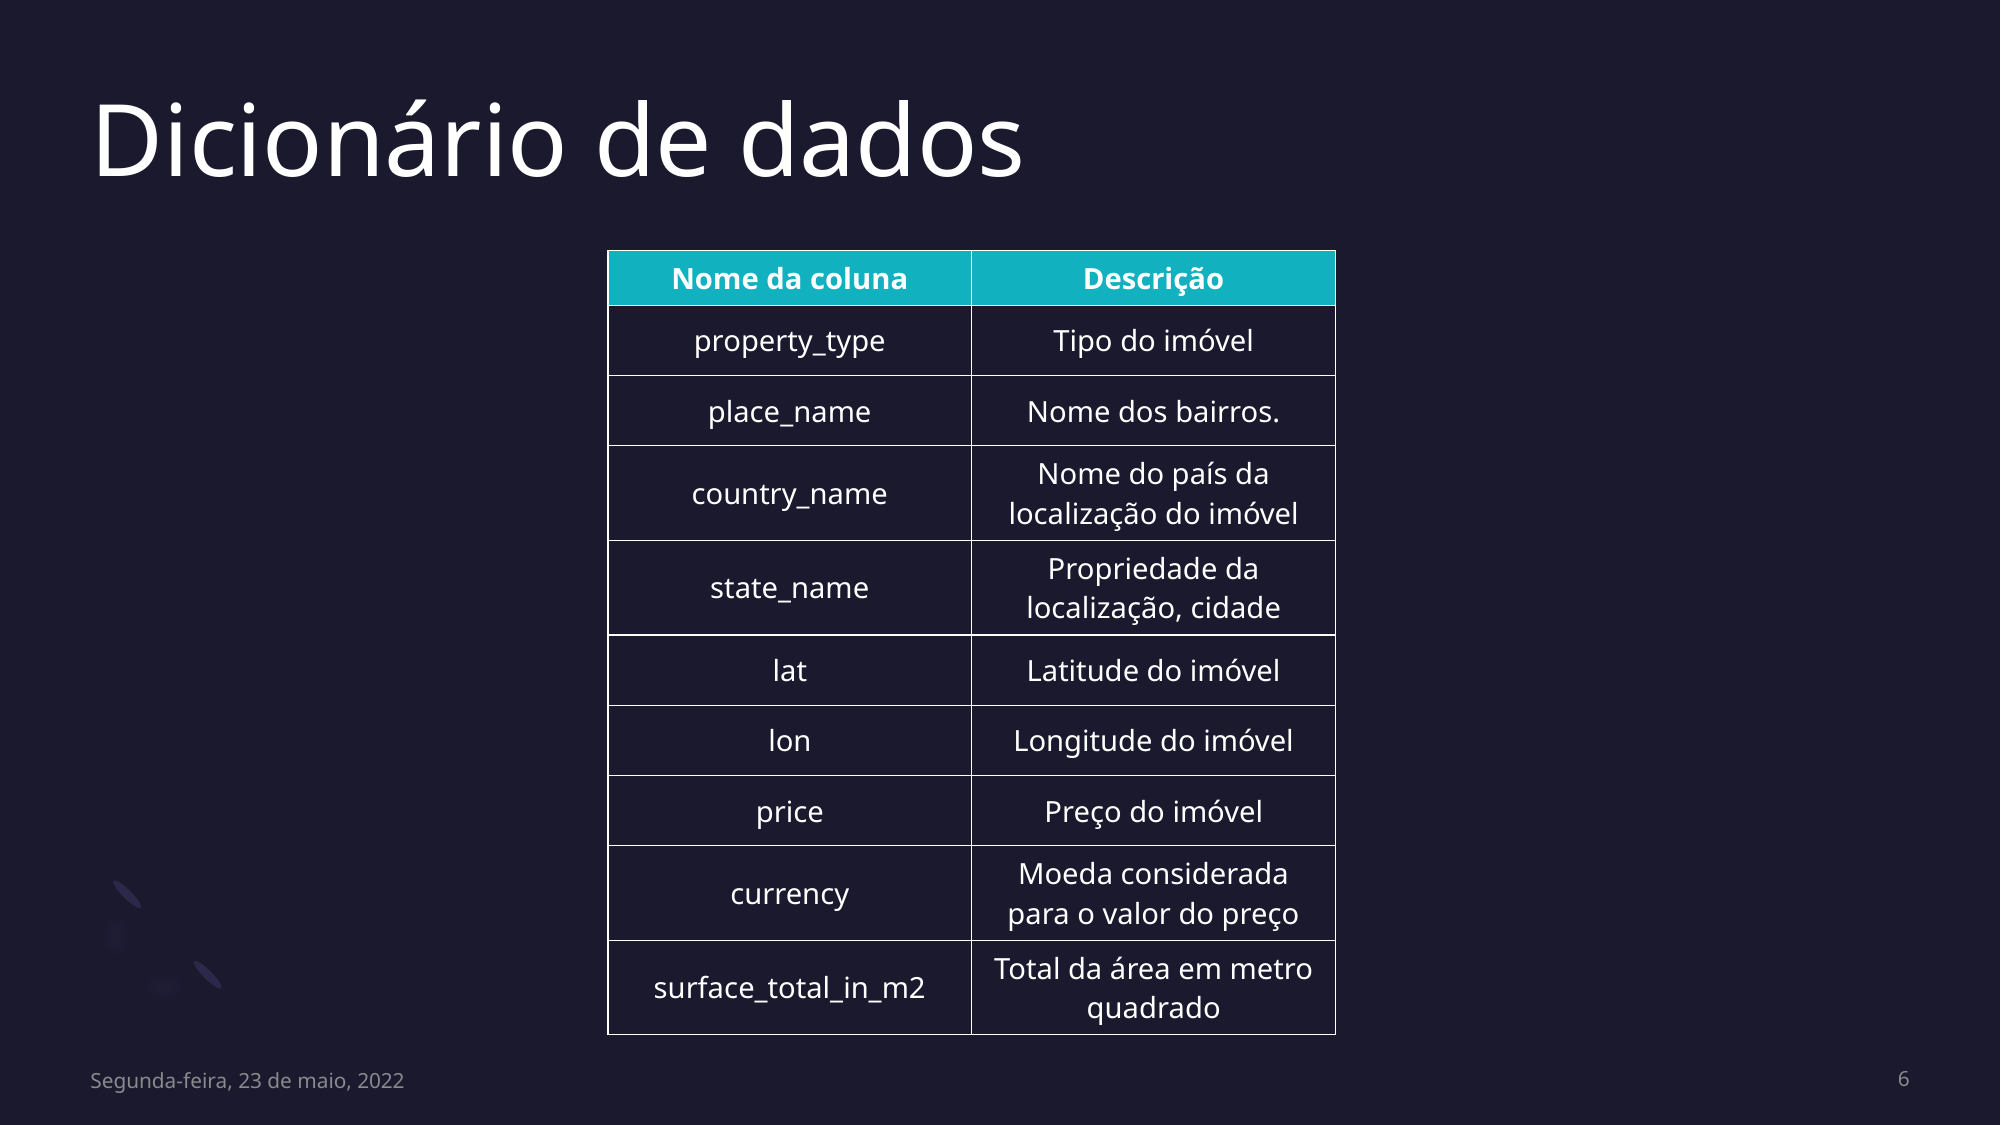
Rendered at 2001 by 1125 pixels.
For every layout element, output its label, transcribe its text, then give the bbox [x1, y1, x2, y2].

table_cell place_name [609, 376, 971, 445]
table_cell country_name [609, 446, 971, 540]
table_cell Preço do imóvel [972, 776, 1335, 845]
table_cell Tipo do imóvel [972, 306, 1335, 375]
slide_number 6 [1632, 1067, 1910, 1093]
table_cell Latitude do imóvel [972, 636, 1335, 705]
table_cell surface_total_in_m2 [609, 941, 971, 1034]
table_header Nome da coluna [609, 251, 971, 305]
table_cell property_type [609, 306, 971, 375]
table_cell Nome dos bairros. [972, 376, 1335, 445]
table_header Descrição [972, 251, 1335, 305]
table_cell state_name [609, 541, 971, 634]
title Dicionário de dados [90, 90, 1910, 210]
table_cell lon [609, 706, 971, 775]
table_cell price [609, 776, 971, 845]
slide_number Segunda-feira, 23 de maio, 2022 [90, 1067, 522, 1093]
table_cell Total da área em metro quadrado [972, 941, 1335, 1034]
table_cell lat [609, 636, 971, 705]
table_cell Nome do país da localização do imóvel [972, 446, 1335, 540]
table_cell Moeda considerada para o valor do preço [972, 846, 1335, 940]
table_cell Propriedade da localização, cidade [972, 541, 1335, 634]
table_cell currency [609, 846, 971, 940]
table_cell Longitude do imóvel [972, 706, 1335, 775]
